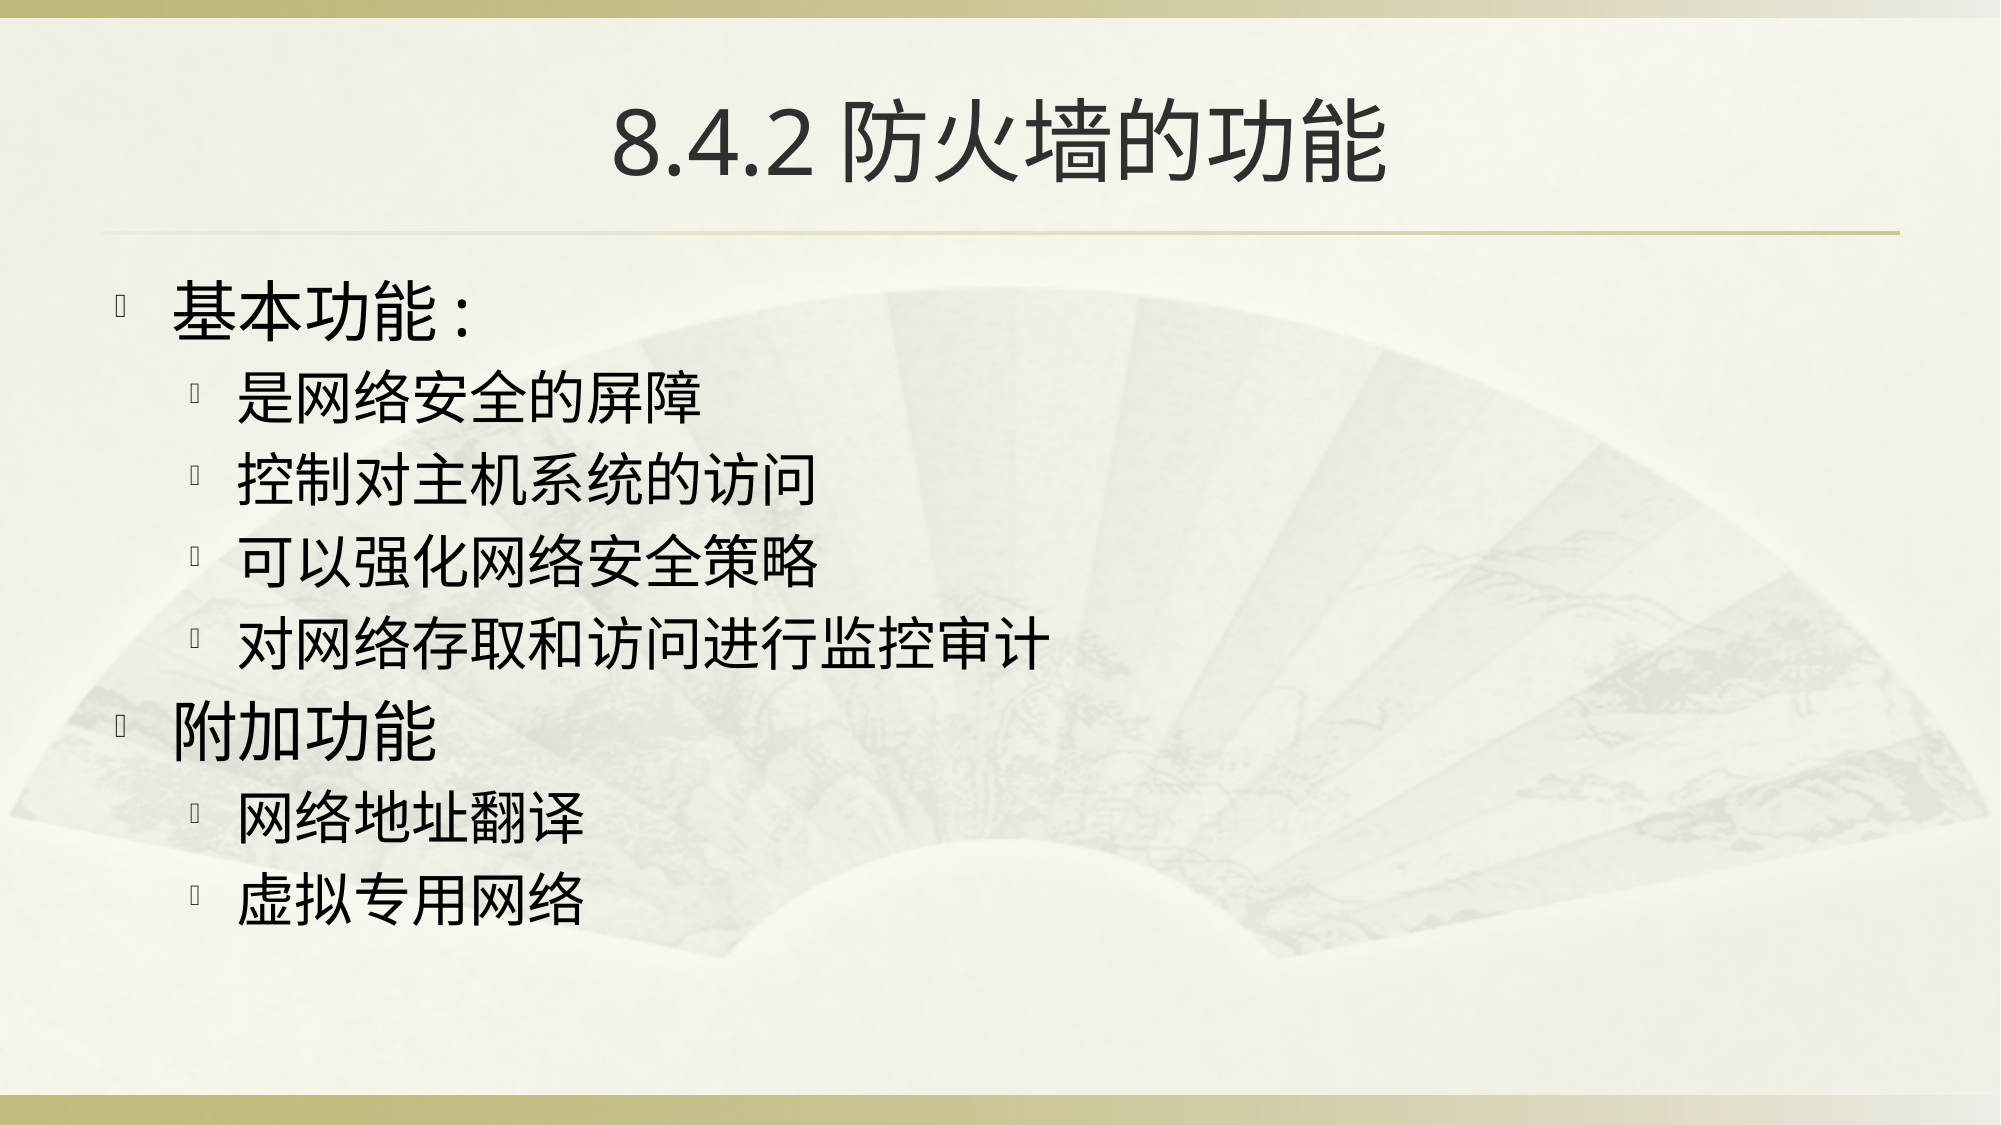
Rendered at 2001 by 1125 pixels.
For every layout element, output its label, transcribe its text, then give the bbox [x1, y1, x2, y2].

list 基本功能: 是网络安全的屏障 控制对主机系统的访问 可以强化网络安全策略 对网络存取和访问进行监控审计 附加功能 网络地址翻译 虚拟专用网络 [99, 262, 1900, 1032]
title 8.4.2防火墙的功能 [99, 45, 1900, 233]
